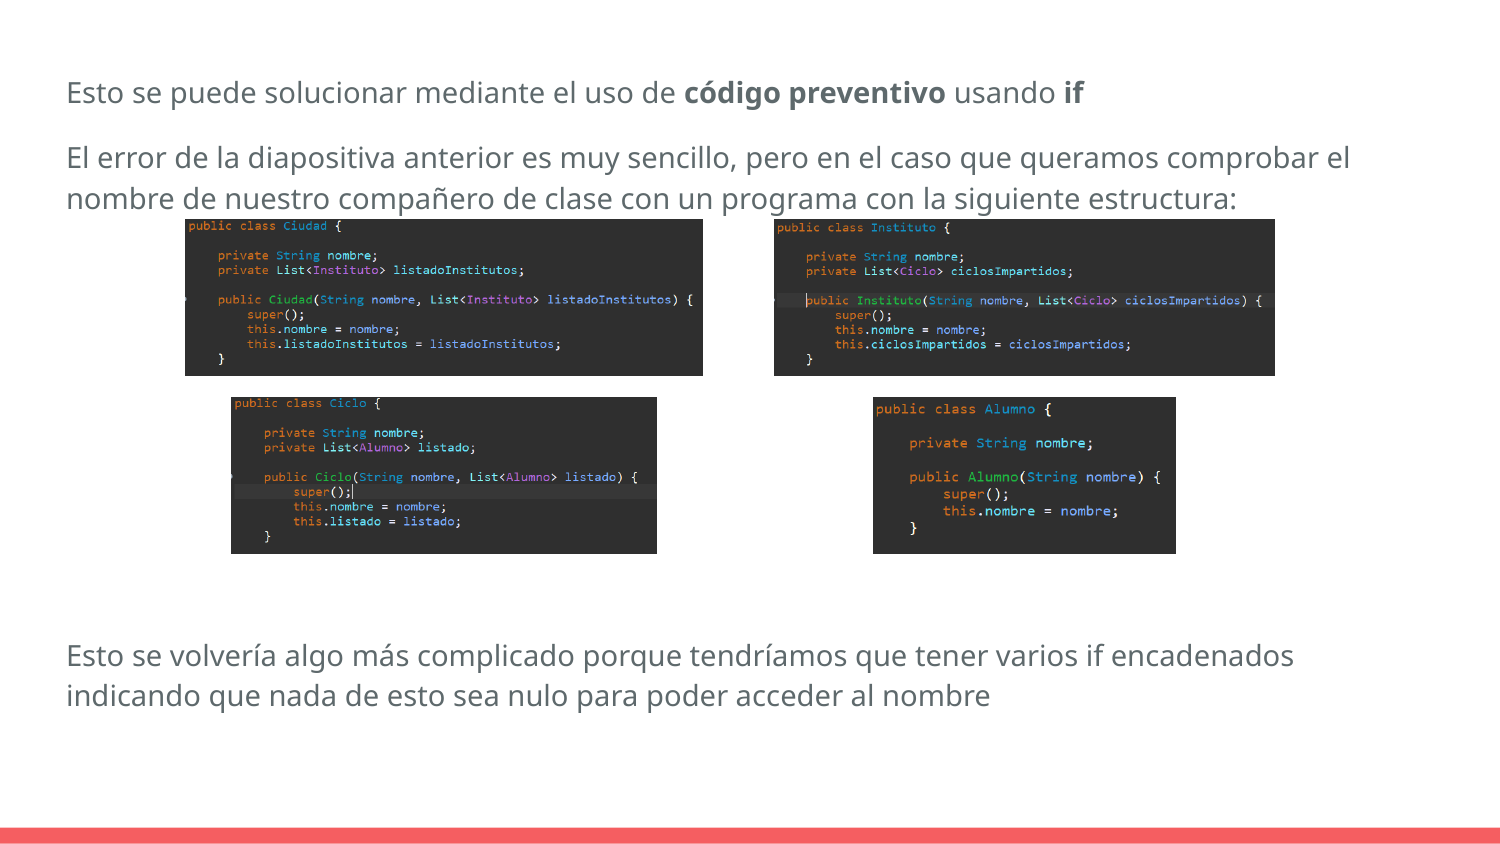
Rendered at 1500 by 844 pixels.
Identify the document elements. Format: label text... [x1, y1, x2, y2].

picture [774, 219, 1275, 376]
list Esto se puede solucionar mediante el uso de código preventivo usando if El error de la diapositiva anterior es muy sencillo, pero en el caso que queramos comprobar el nombre de nuestro compañero de clase con un programa con la siguiente estructura: Esto se volvería algo más complicado porque tendríamos que tener varios if encadenados indicando que nada de esto sea nulo para poder acceder al nombre [51, 54, 1449, 778]
picture [873, 397, 1176, 554]
picture [231, 397, 657, 554]
picture [184, 219, 703, 376]
